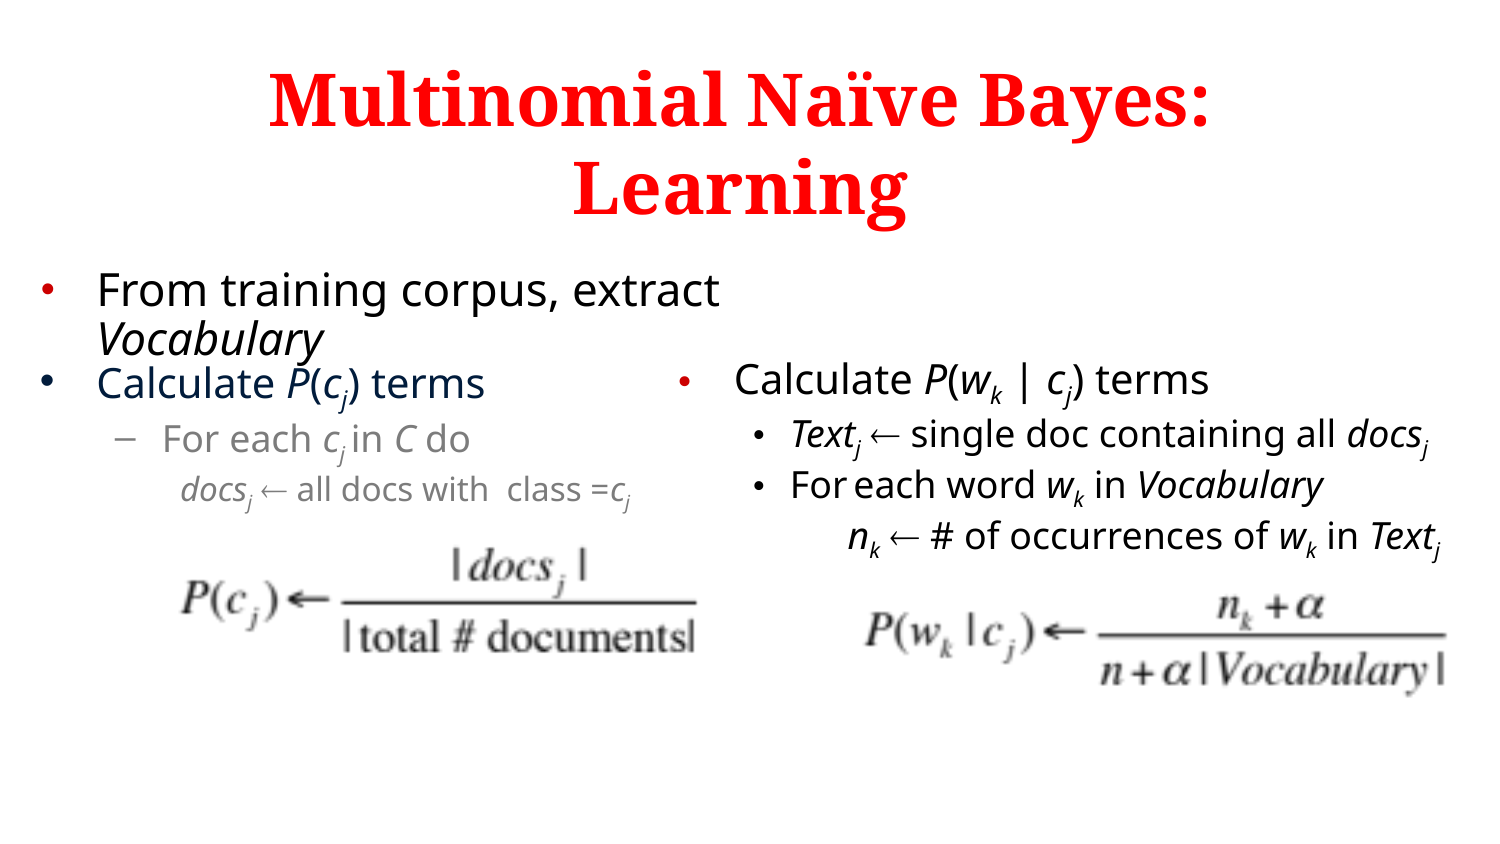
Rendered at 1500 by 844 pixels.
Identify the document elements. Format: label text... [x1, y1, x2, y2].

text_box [174, 534, 701, 657]
text_box From training corpus, extract Vocabulary [24, 259, 973, 322]
list Calculate P(cj) terms For each cj in C do docsj  all docs with class =cj [24, 349, 775, 785]
text_box Calculate P(wk | cj) terms Textj  single doc containing all docsj For each word wk in Vocabulary nk  # of occurrences of wk in Textj [662, 345, 1476, 596]
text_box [858, 571, 1451, 702]
title Multinomial Naïve Bayes: Learning [103, 46, 1379, 188]
